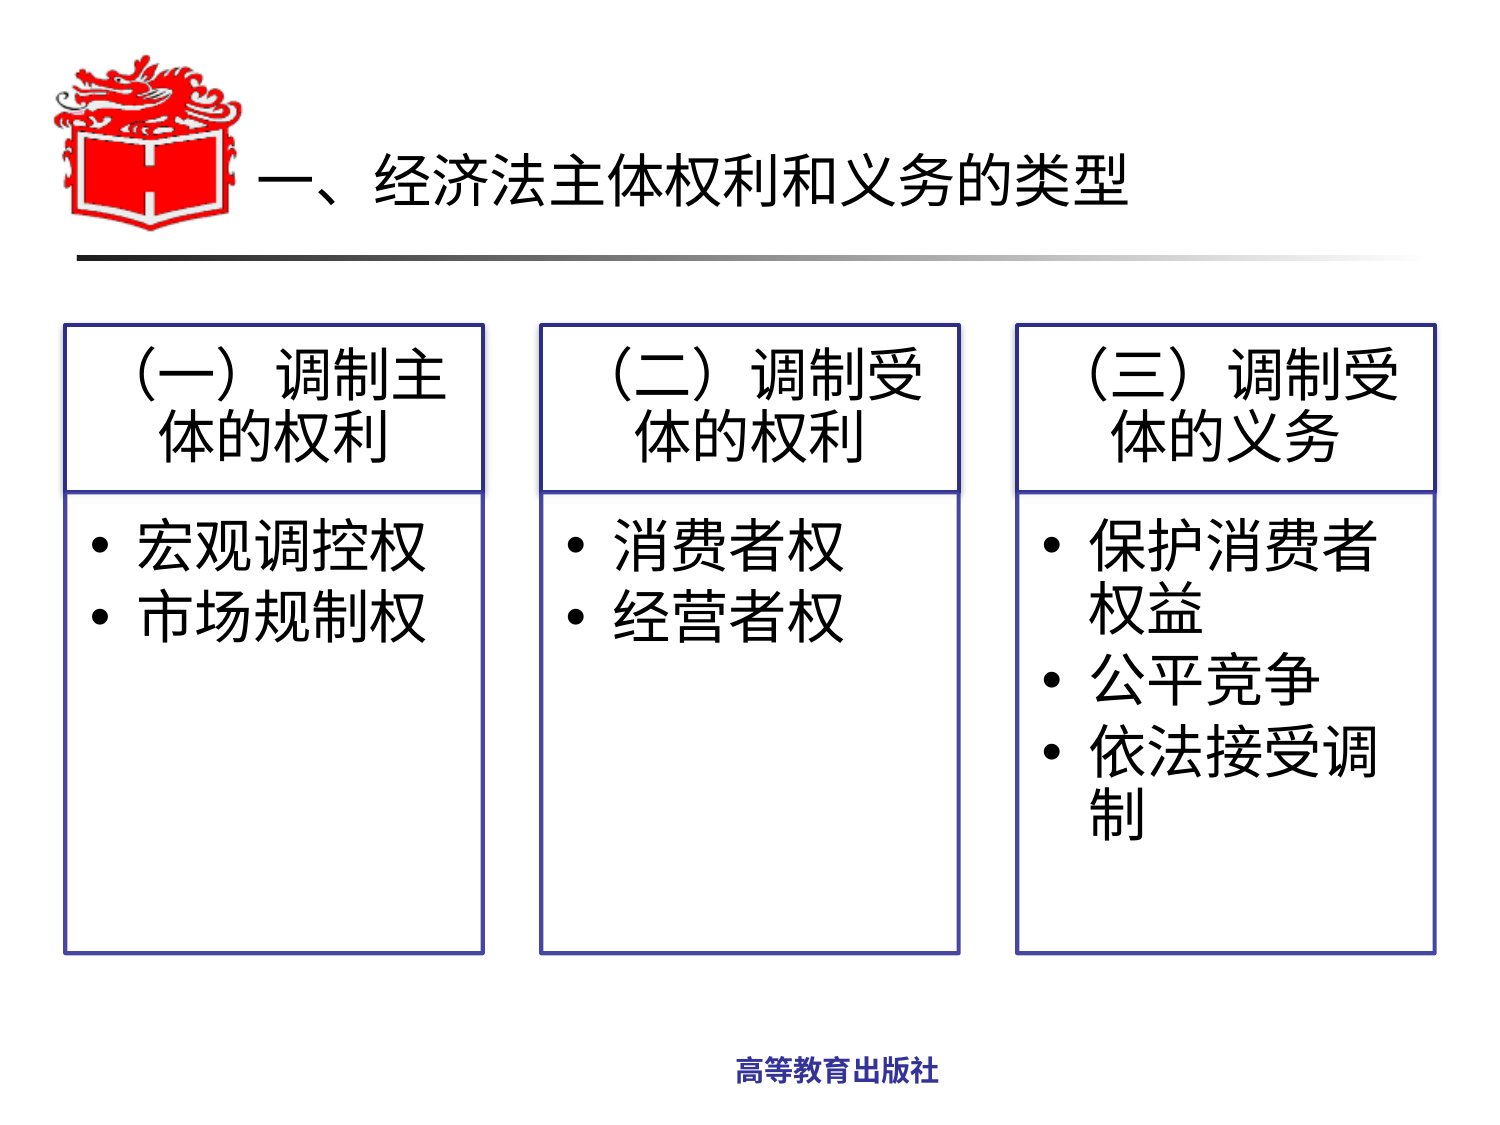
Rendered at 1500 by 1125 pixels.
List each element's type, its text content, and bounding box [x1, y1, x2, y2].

text_box 一、经济法主体权利和义务的类型 [242, 137, 1235, 222]
picture [53, 54, 243, 233]
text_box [64, 278, 1436, 1000]
footer 高等教育出版社 [599, 1054, 1076, 1125]
